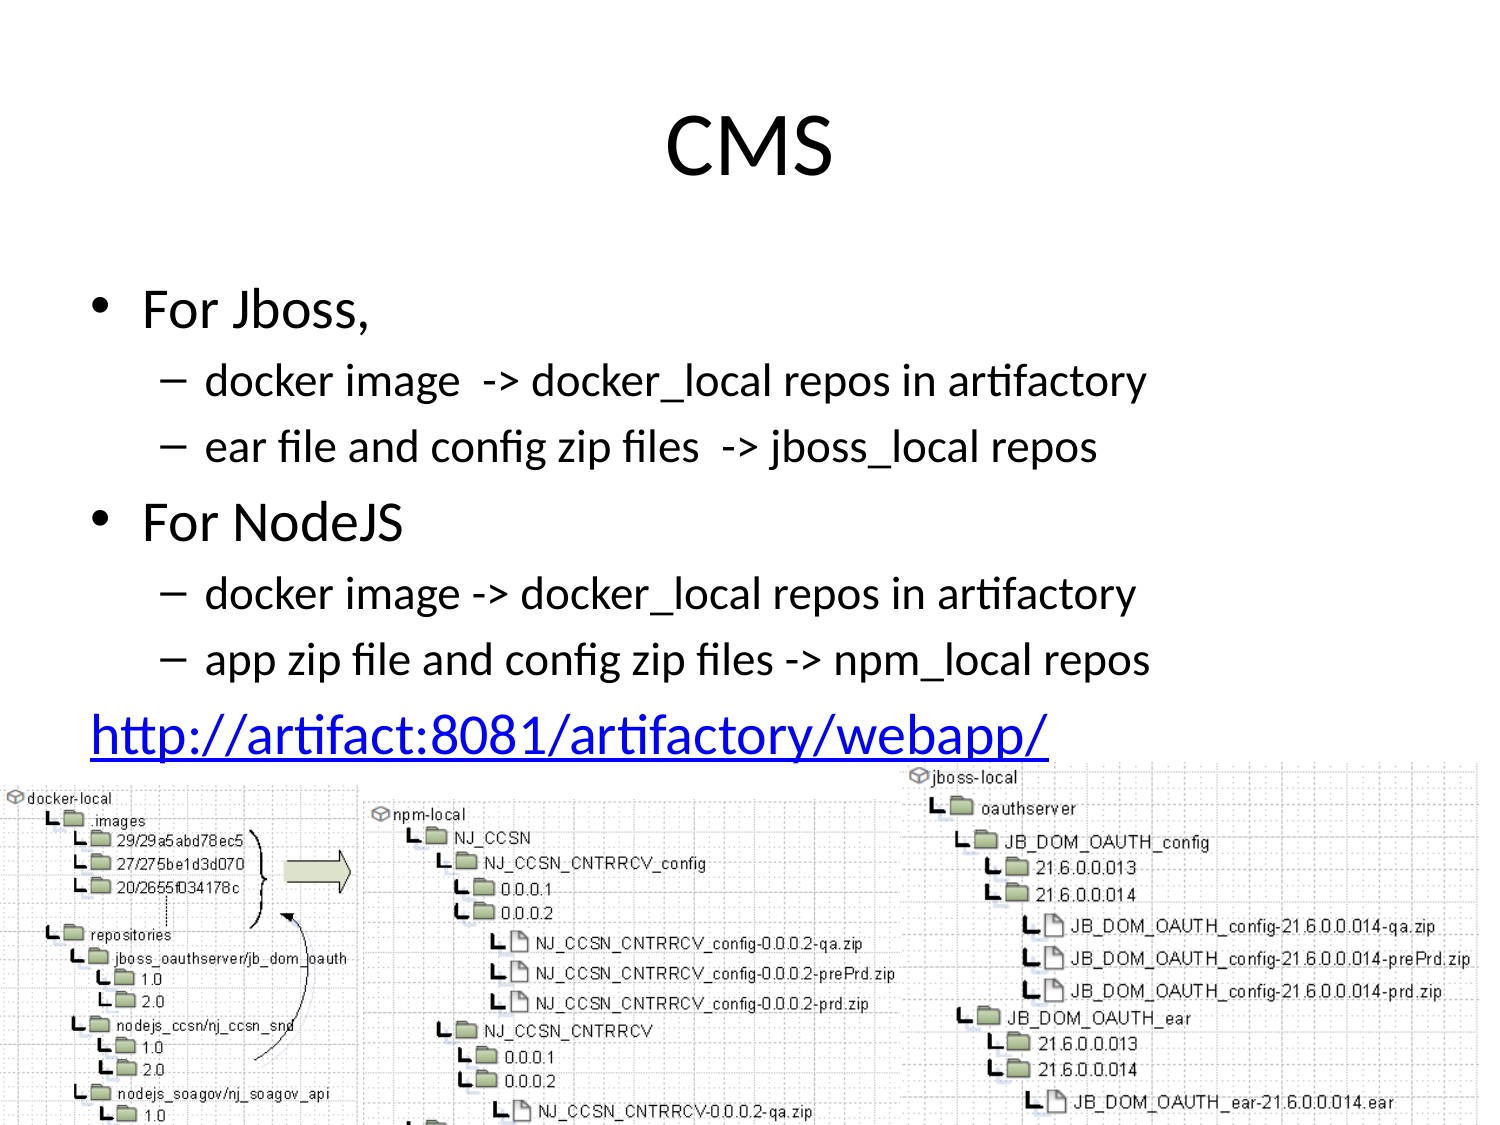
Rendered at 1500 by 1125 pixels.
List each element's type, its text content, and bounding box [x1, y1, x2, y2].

list For Jboss, docker image -> docker_local repos in artifactory ear file and config zip files -> jboss_local repos For NodeJS docker image -> docker_local repos in artifactory app zip file and config zip files -> npm_local repos http://artifact:8081/artifactory/webapp/ [75, 262, 1425, 775]
picture [0, 784, 359, 1125]
picture [363, 762, 1480, 1125]
title CMS [75, 45, 1425, 233]
